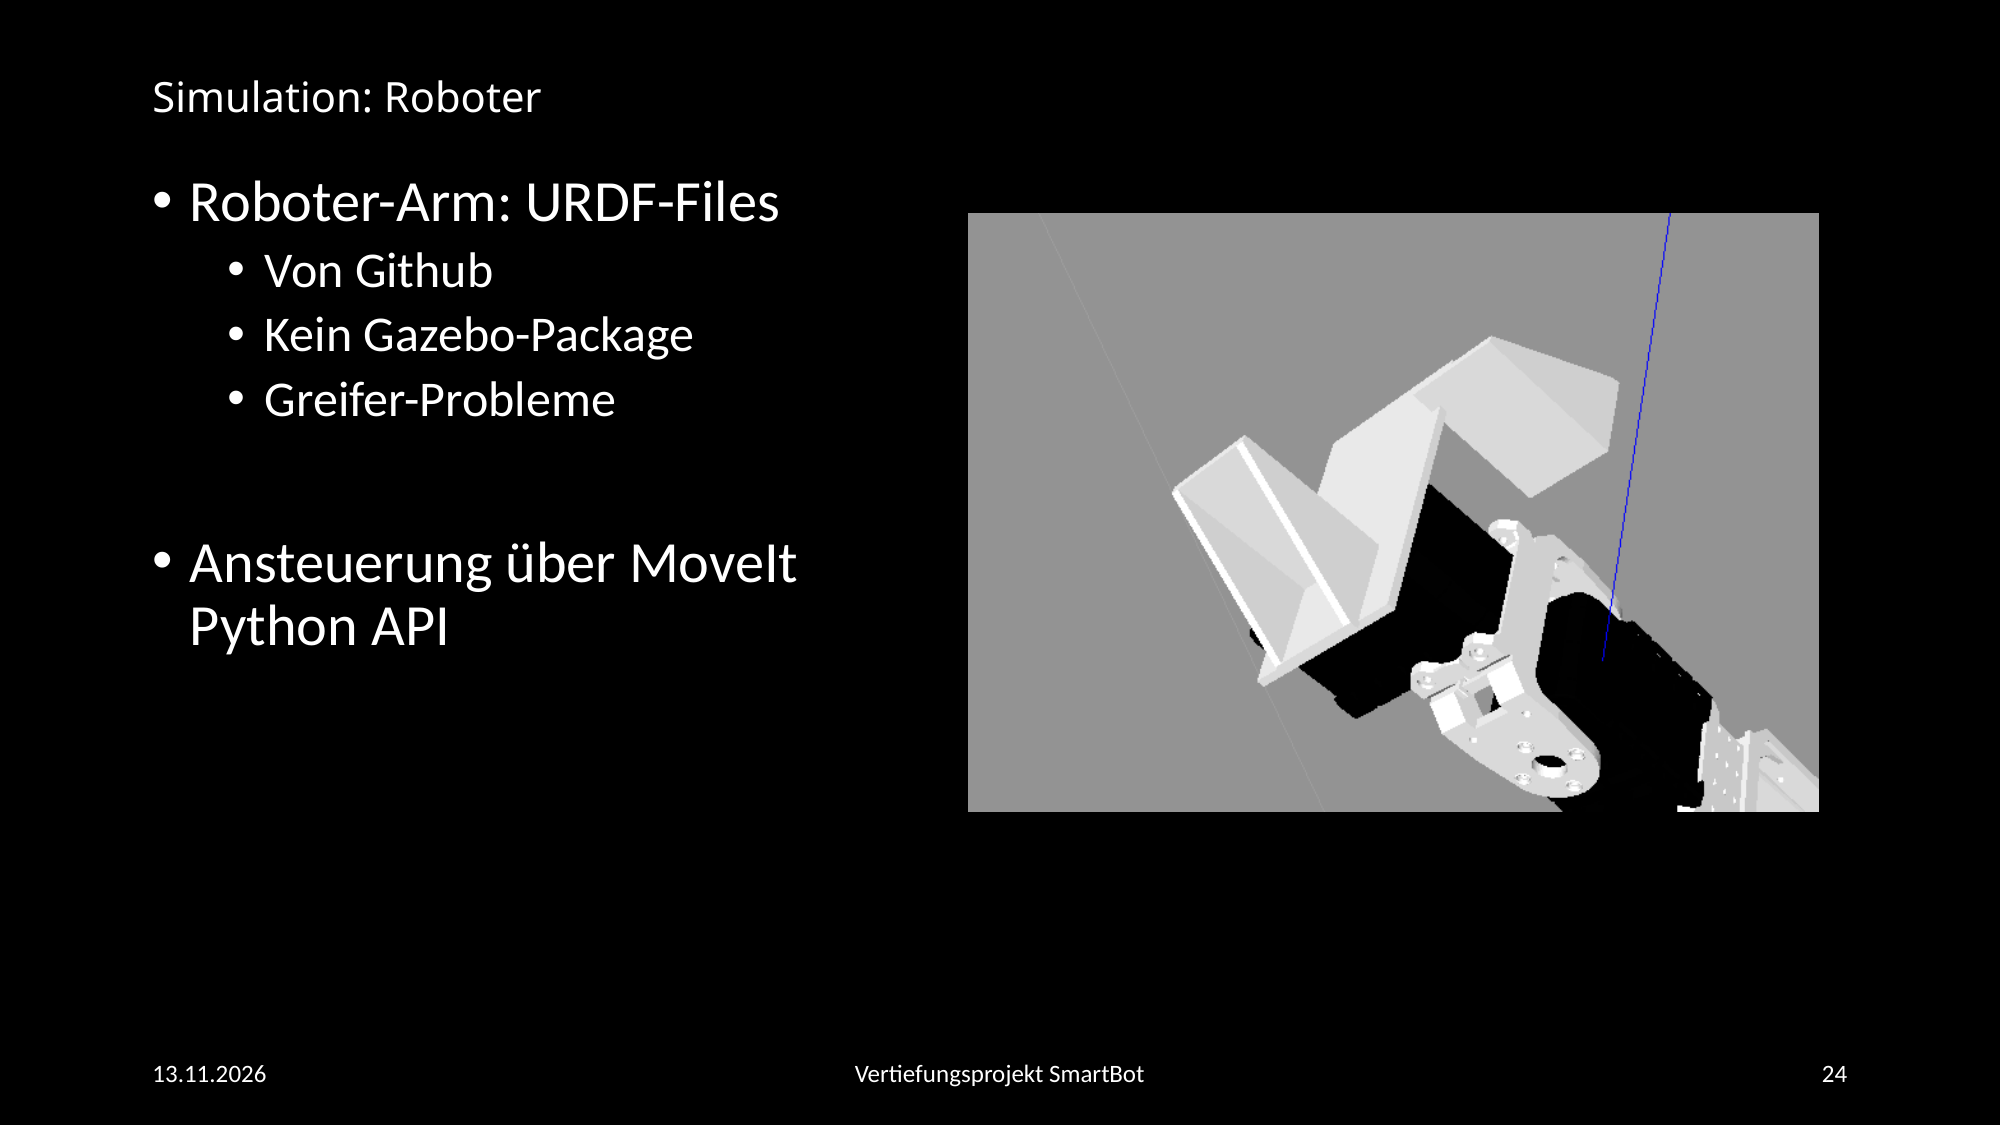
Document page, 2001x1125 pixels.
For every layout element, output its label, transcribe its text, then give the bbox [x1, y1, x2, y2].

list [968, 213, 1819, 812]
title Simulation: Roboter [137, 59, 1863, 138]
slide_number 24 [1412, 1042, 1863, 1103]
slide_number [137, 1042, 588, 1103]
list Roboter-Arm: URDF-Files Von Github Kein Gazebo-Package Greifer-Probleme Ansteuerung über MoveIt Python API [137, 163, 988, 1014]
footer Vertiefungsprojekt SmartBot [662, 1042, 1338, 1103]
